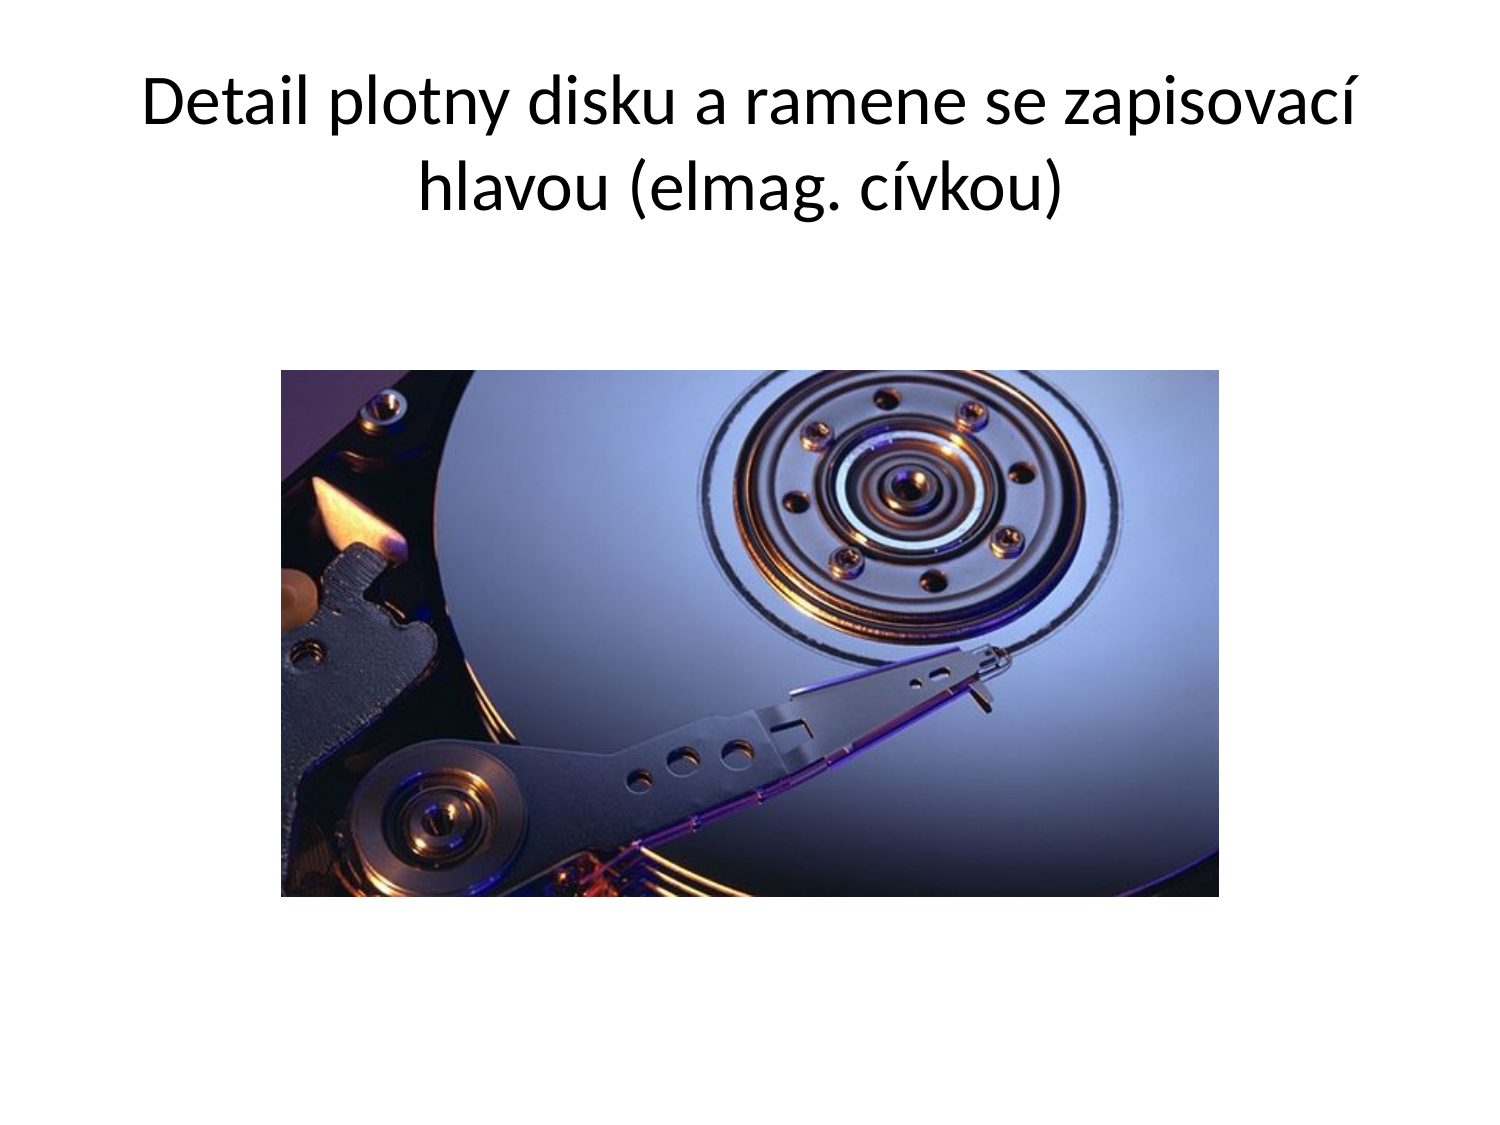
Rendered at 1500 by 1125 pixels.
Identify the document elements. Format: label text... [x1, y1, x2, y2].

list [281, 370, 1219, 898]
title Detail plotny disku a ramene se zapisovací hlavou (elmag. cívkou) [75, 45, 1425, 233]
